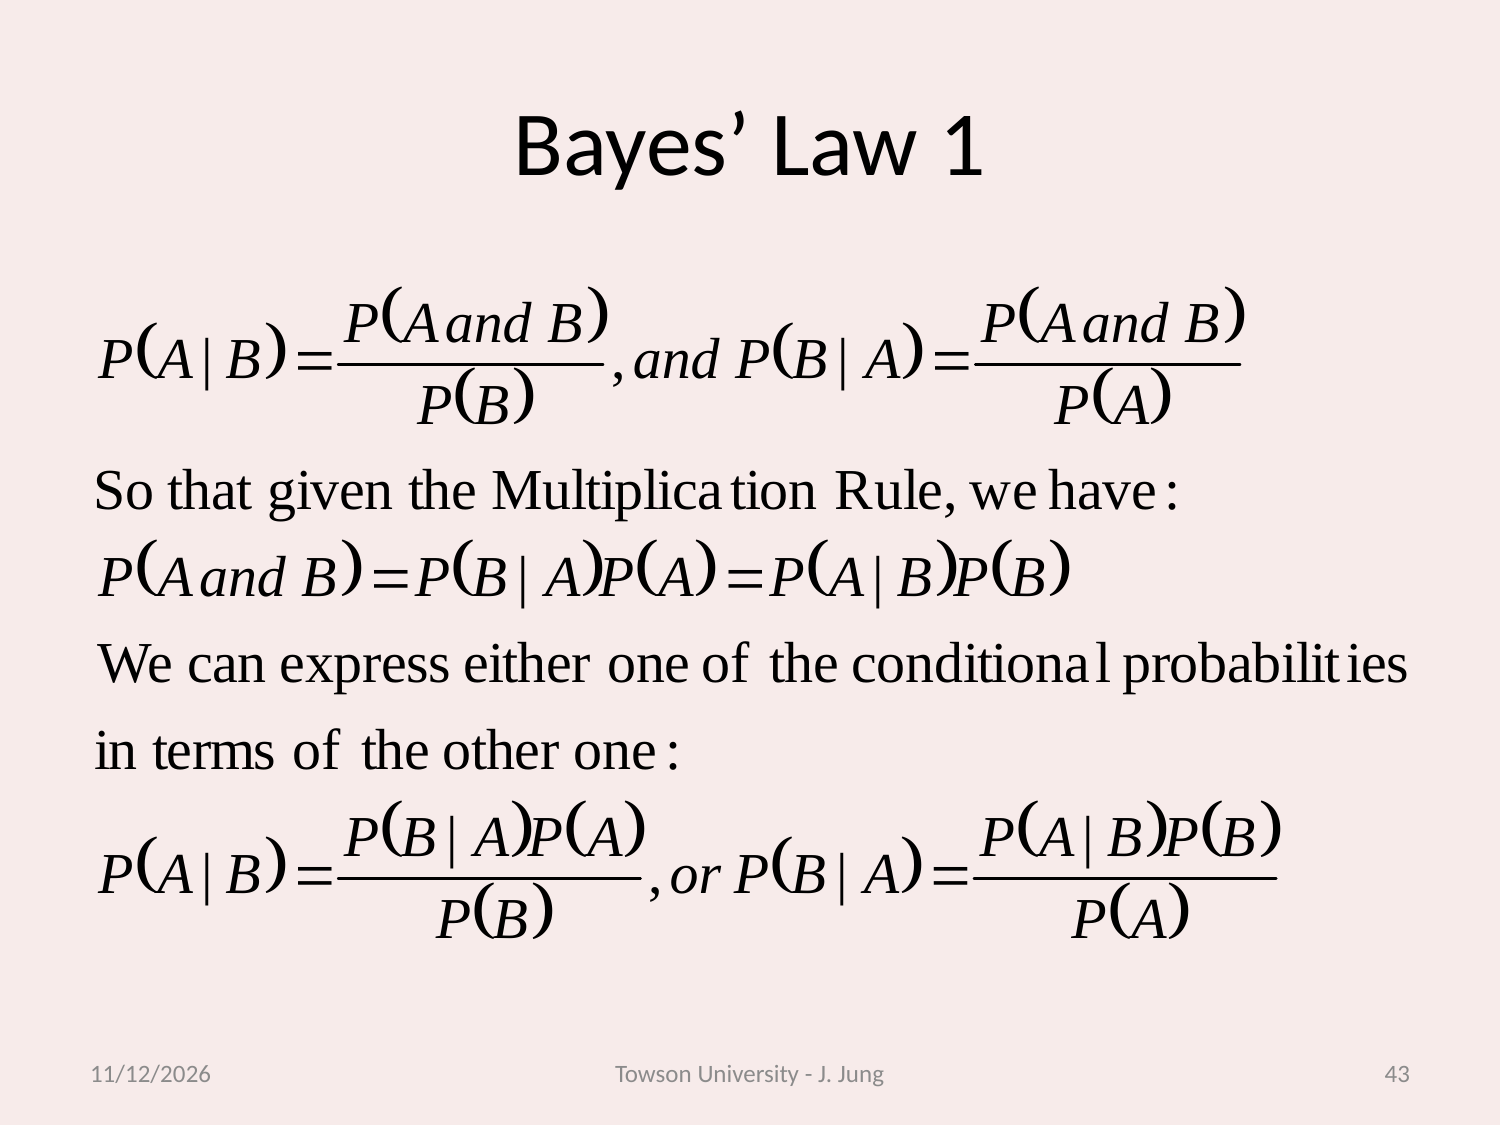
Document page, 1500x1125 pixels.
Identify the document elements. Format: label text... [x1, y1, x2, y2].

title Bayes’ Law 1 [75, 45, 1425, 233]
footer Towson University - J. Jung [512, 1042, 988, 1103]
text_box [87, 286, 1438, 962]
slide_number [75, 1042, 425, 1103]
slide_number 43 [1074, 1042, 1425, 1103]
